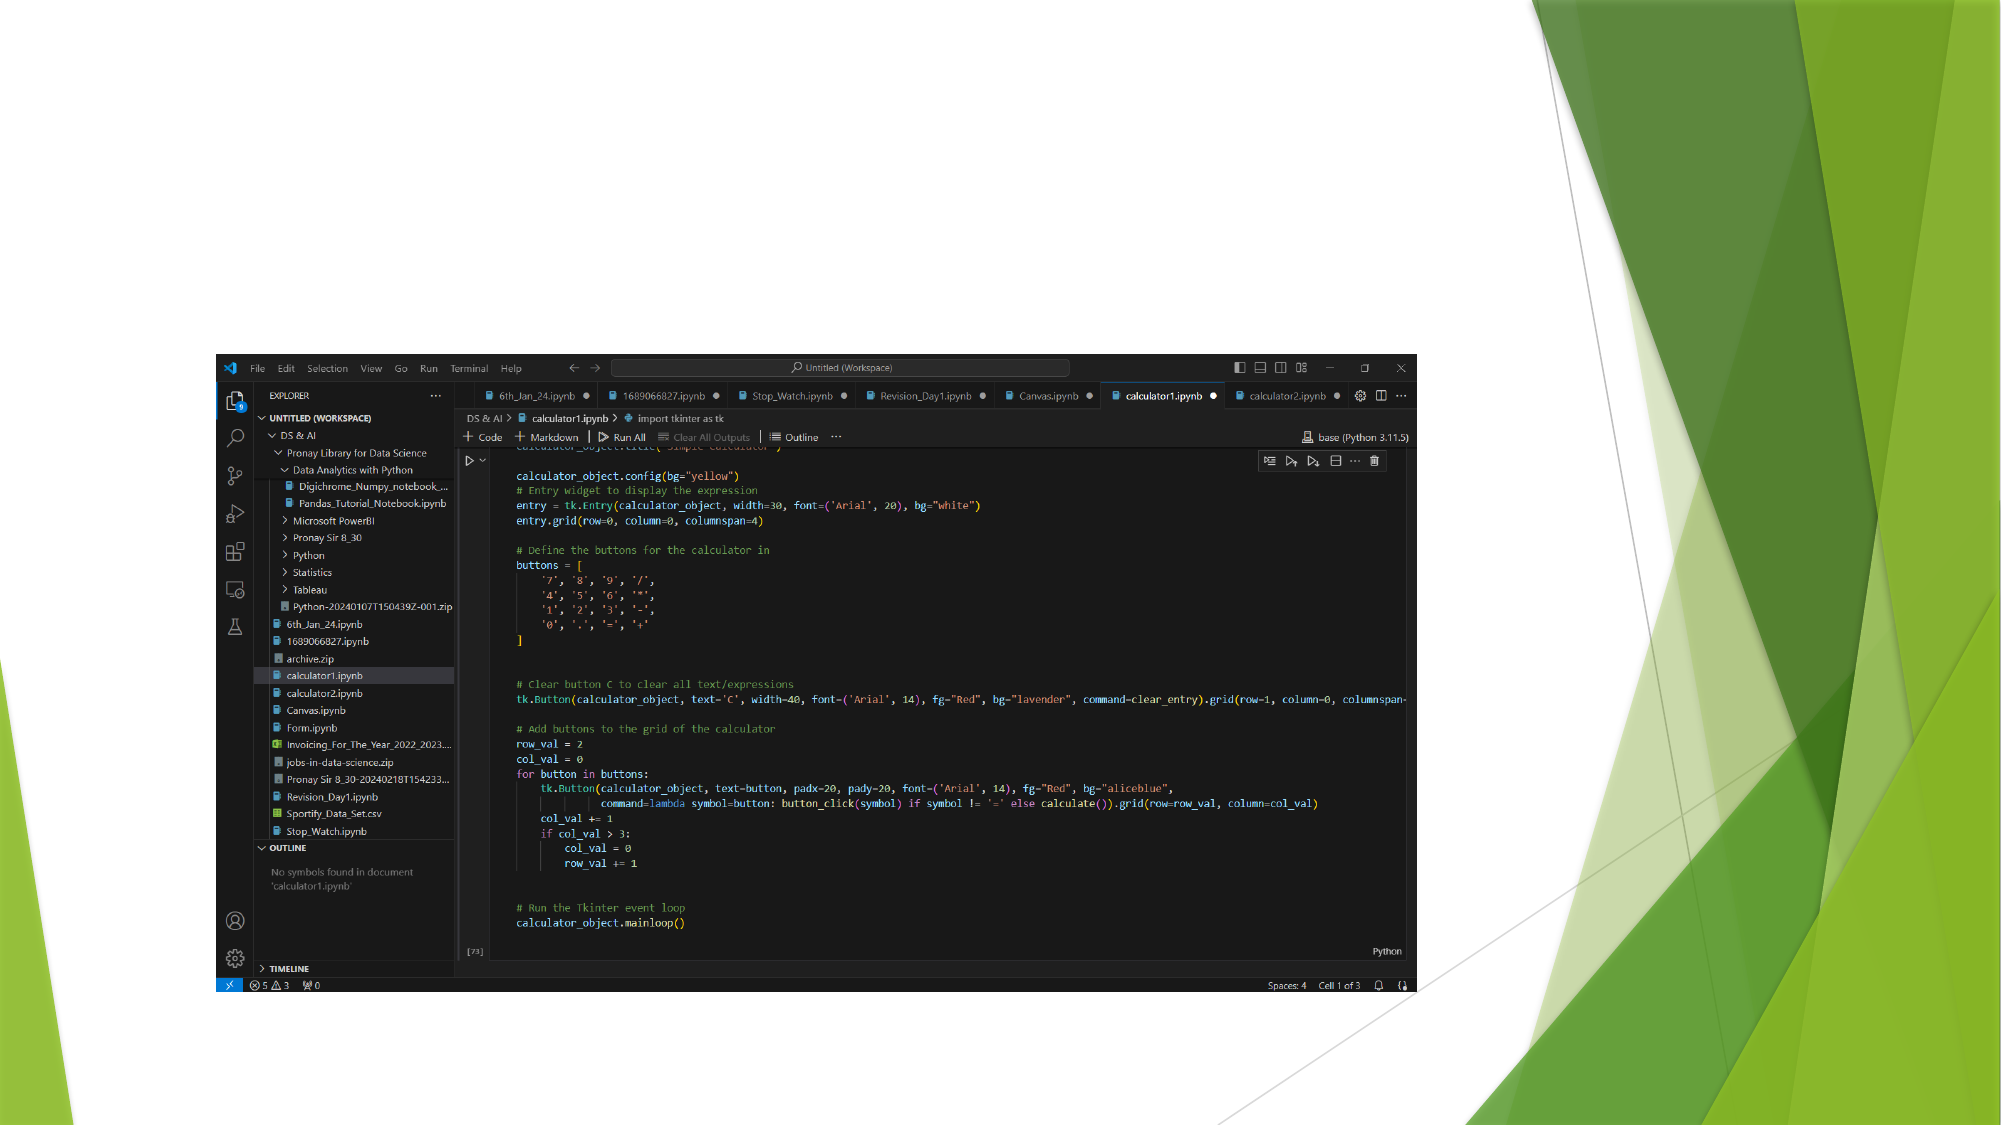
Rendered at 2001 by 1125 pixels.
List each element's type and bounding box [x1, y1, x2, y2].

list [215, 353, 1417, 992]
